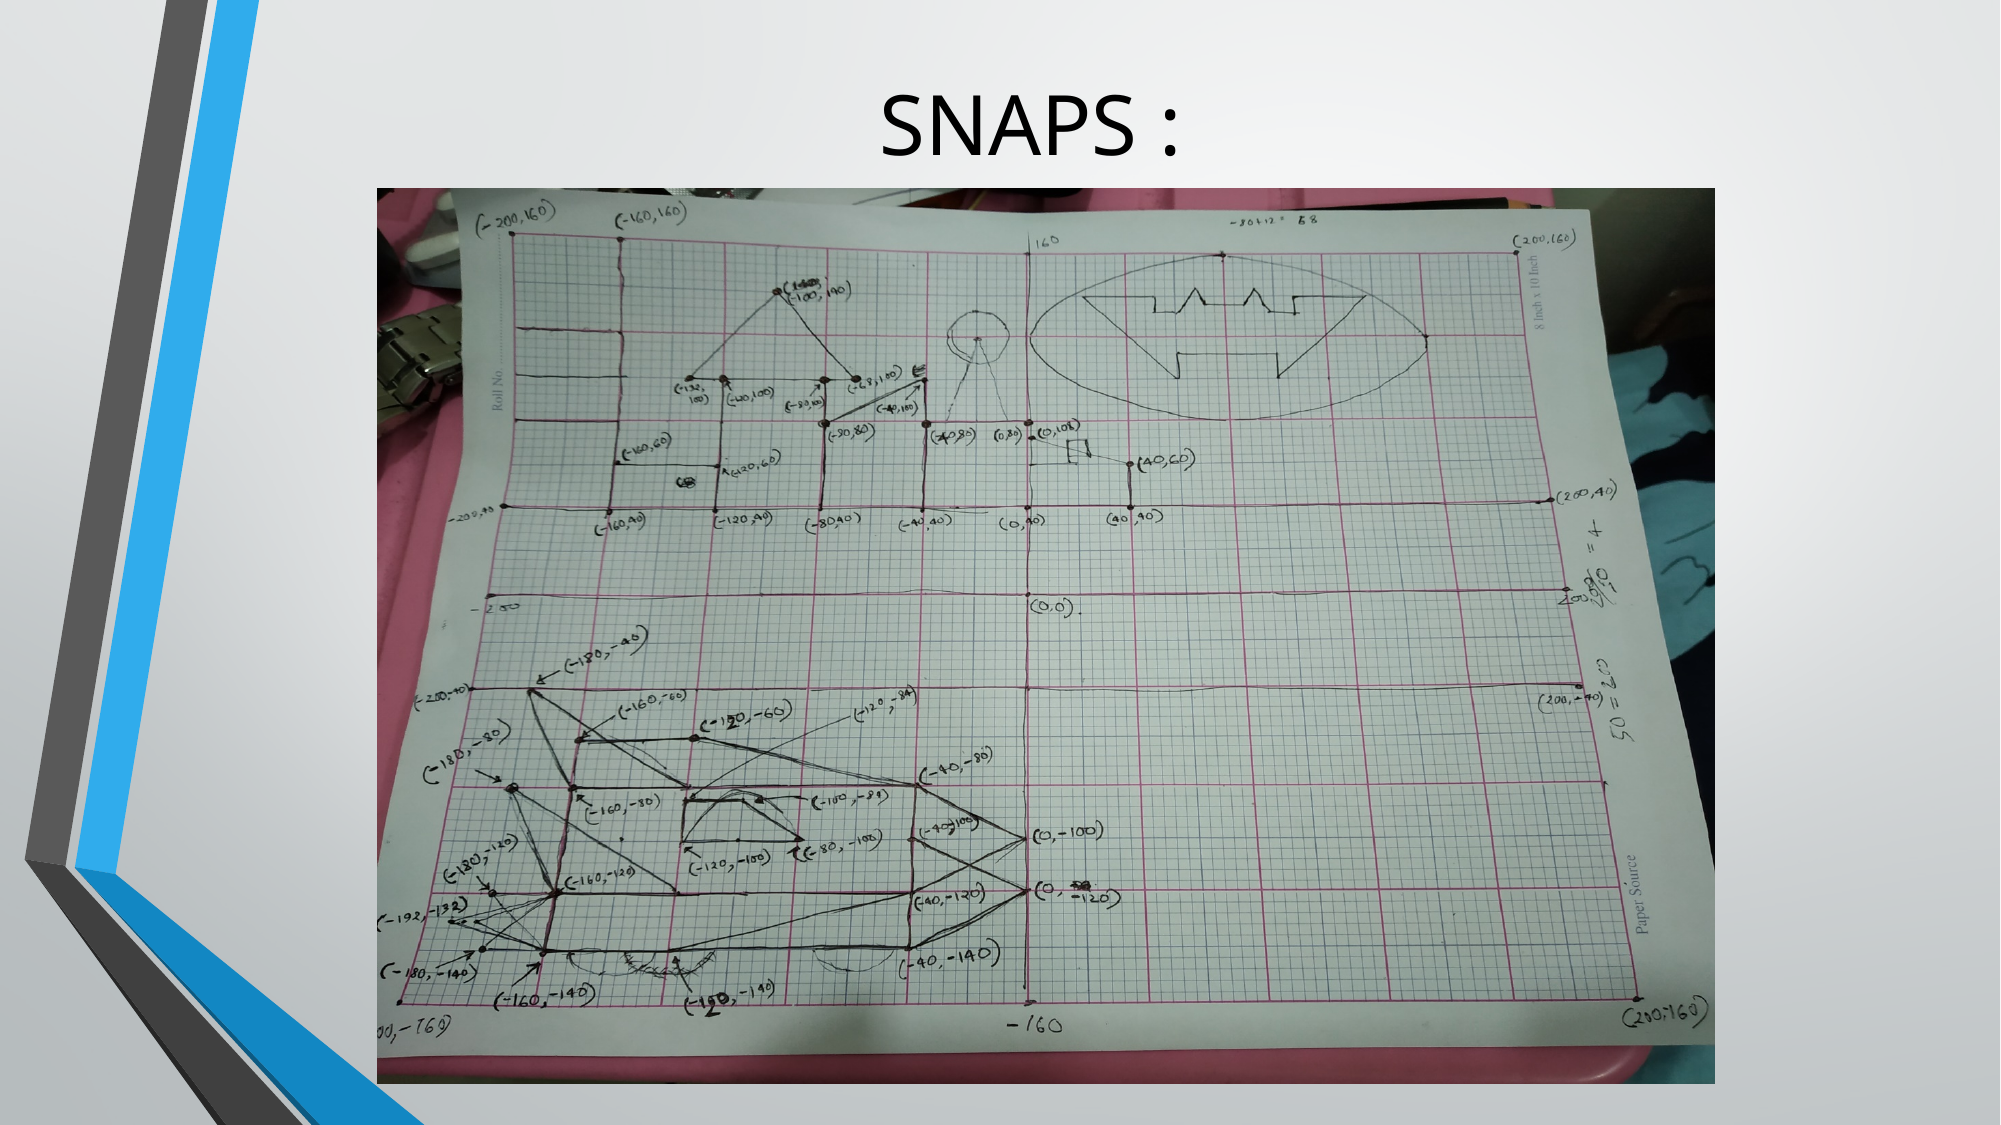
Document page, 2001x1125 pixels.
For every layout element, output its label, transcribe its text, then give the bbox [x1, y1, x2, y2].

title SNAPS : [219, 45, 1864, 200]
picture [377, 188, 1715, 1084]
